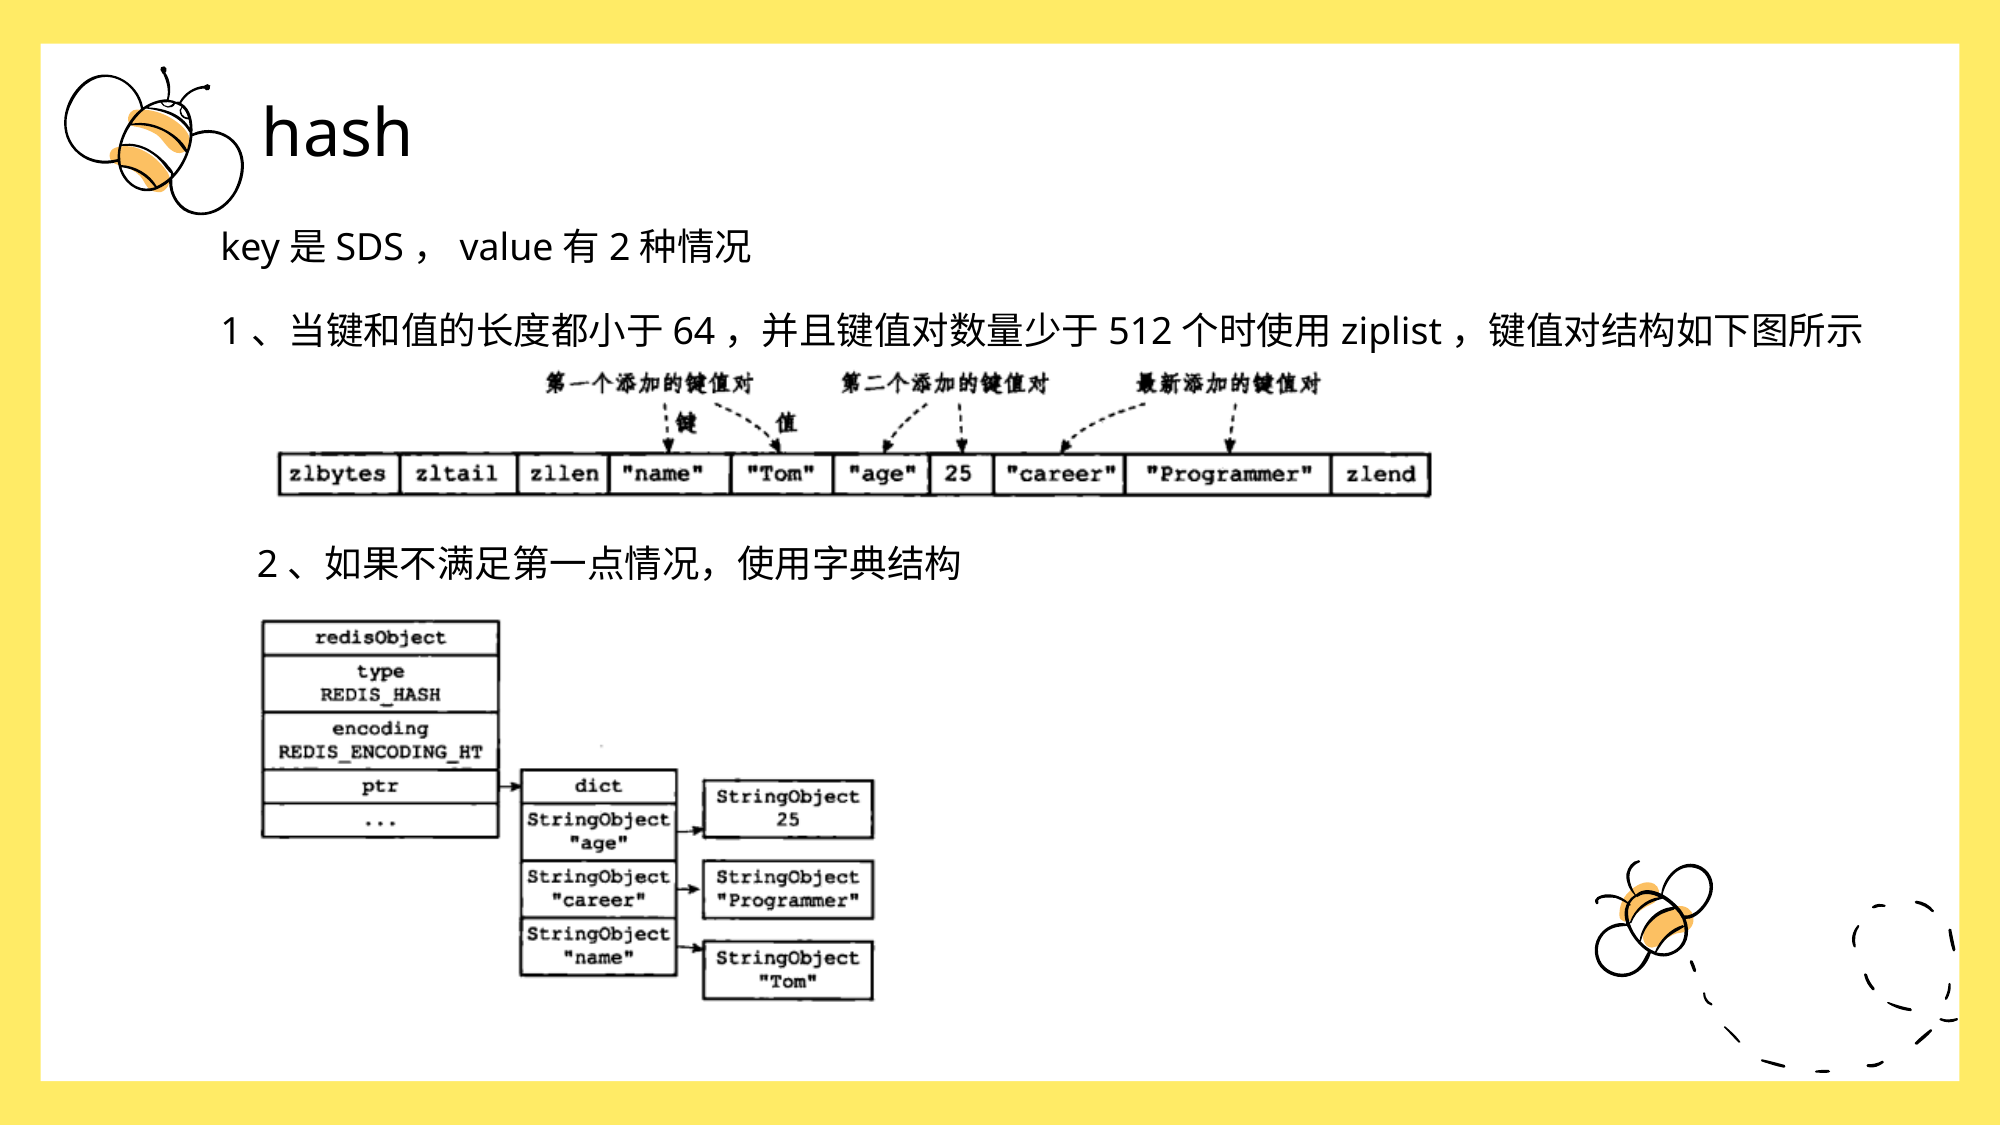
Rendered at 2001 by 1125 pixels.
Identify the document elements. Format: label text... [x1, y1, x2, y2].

text_box 1、当键和值的长度都小于64，并且键值对数量少于512个时使用ziplist，键值对结构如下图所示 [205, 299, 1879, 360]
text_box 2、如果不满足第一点情况，使用字典结构 [242, 532, 978, 592]
picture [243, 359, 1463, 513]
picture [63, 65, 245, 216]
picture [244, 609, 910, 1017]
picture [1594, 739, 1990, 1073]
text_box key是SDS，value有2种情况 [205, 215, 767, 276]
text_box hash [247, 82, 866, 177]
